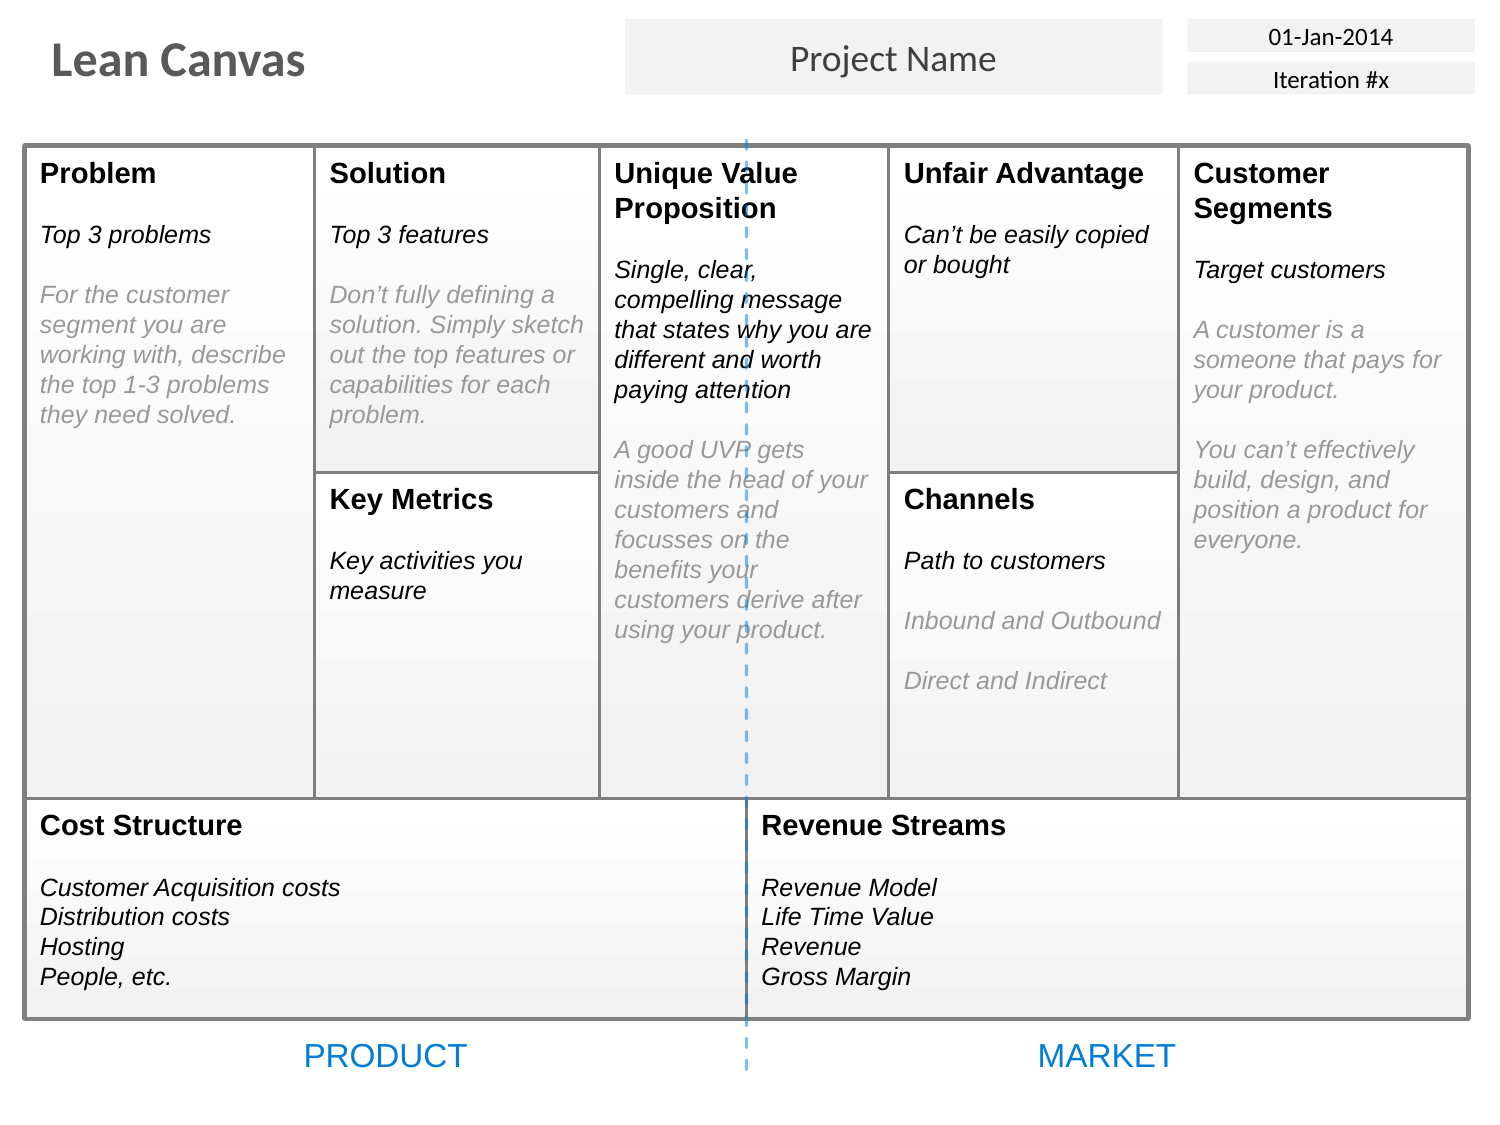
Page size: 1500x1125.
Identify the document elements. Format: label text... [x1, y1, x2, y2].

text_box Revenue Streams Revenue Model Life Time Value Revenue Gross Margin [751, 799, 1468, 1019]
text_box Solution Top 3 features Don’t fully defining a solution. Simply sketch out the top features or capabilities for each problem. [314, 146, 599, 472]
text_box 01-Jan-2014 [1187, 18, 1475, 52]
text_box Unique Value Proposition Single, clear, compelling message that states why you are different and worth paying attention A good UVP gets inside the head of your customers and focusses on the benefits your customers derive after using your product. [599, 146, 742, 799]
text_box Key Metrics Key activities you measure [314, 472, 599, 799]
text_box Unfair Advantage Can’t be easily copied or bought [888, 146, 1178, 472]
text_box PRODUCT [287, 1026, 484, 1083]
text_box Project Name [624, 18, 1163, 95]
text_box Customer Segments Target customers A customer is a someone that pays for your product. You can’t effectively build, design, and position a product for everyone. [1178, 146, 1468, 799]
text_box Iteration #x [1187, 61, 1475, 95]
text_box Channels Path to customers Inbound and Outbound Direct and Indirect [888, 472, 1178, 799]
text_box Unique Value Proposition Single, clear, compelling message that states why you are different and worth paying attention A good UVP gets inside the head of your customers and focusses on the benefits your customers derive after using your product. [751, 146, 888, 799]
text_box MARKET [1022, 1026, 1193, 1083]
text_box Lean Canvas [36, 18, 325, 95]
text_box Problem Top 3 problems For the customer segment you are working with, describe the top 1-3 problems they need solved. [24, 146, 314, 799]
text_box Cost Structure Customer Acquisition costs Distribution costs Hosting People, etc. [24, 799, 742, 1019]
